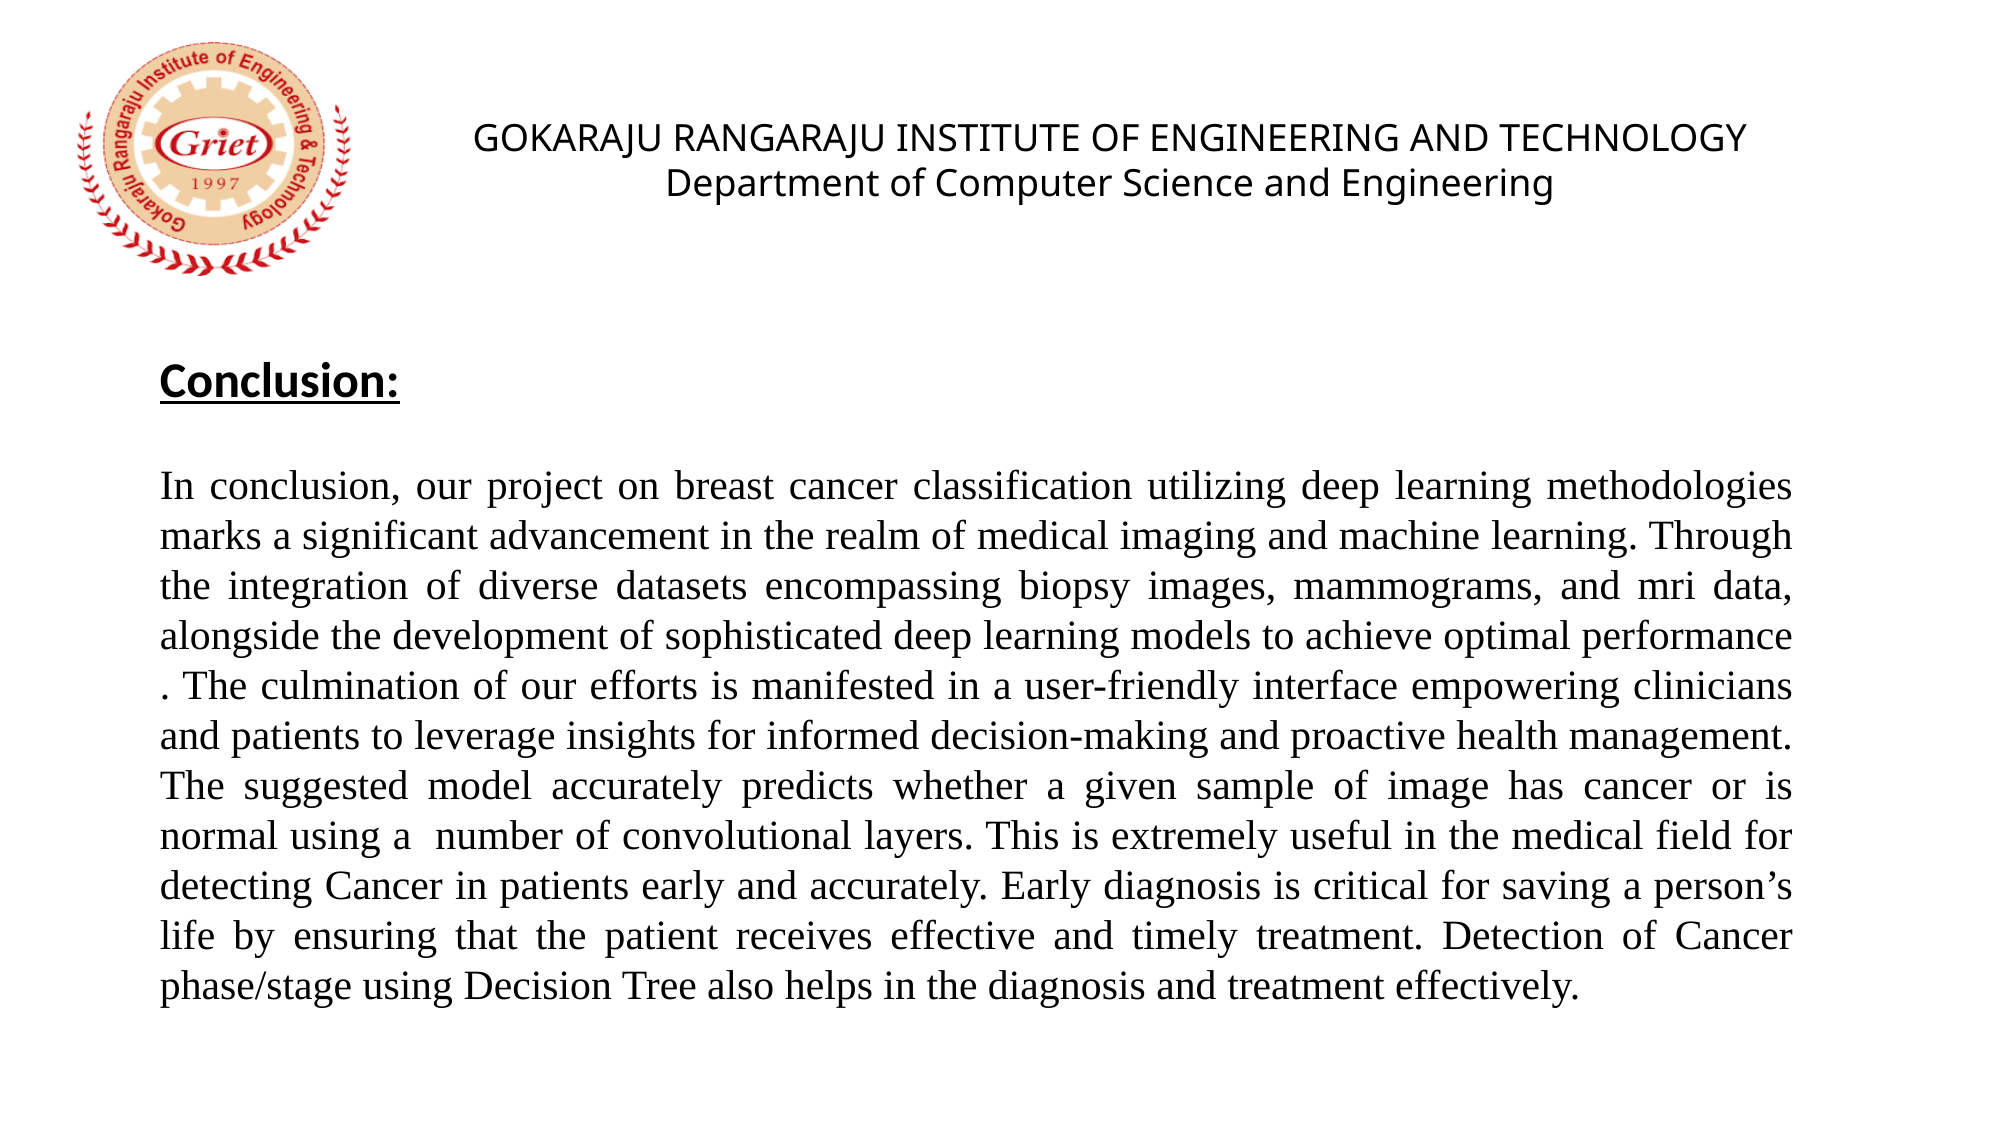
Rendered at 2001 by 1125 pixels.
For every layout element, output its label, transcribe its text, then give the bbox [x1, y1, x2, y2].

text_box Conclusion: In conclusion, our project on breast cancer classification utilizing deep learning methodologies marks a significant advancement in the realm of medical imaging and machine learning. Through the integration of diverse datasets encompassing biopsy images, mammograms, and mri data, alongside the development of sophisticated deep learning models to achieve optimal performance . The culmination of our efforts is manifested in a user-friendly interface empowering clinicians and patients to leverage insights for informed decision-making and proactive health management. The suggested model accurately predicts whether a given sample of image has cancer or is normal using a number of convolutional layers. This is extremely useful in the medical field for detecting Cancer in patients early and accurately. Early diagnosis is critical for saving a person’s life by ensuring that the patient receives effective and timely treatment. Detection of Cancer phase/stage using Decision Tree also helps in the diagnosis and treatment effectively. [145, 340, 1810, 1076]
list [77, 42, 351, 276]
text_box GOKARAJU RANGARAJU INSTITUTE OF ENGINEERING AND TECHNOLOGY Department of Computer Science and Engineering [361, 106, 1859, 211]
